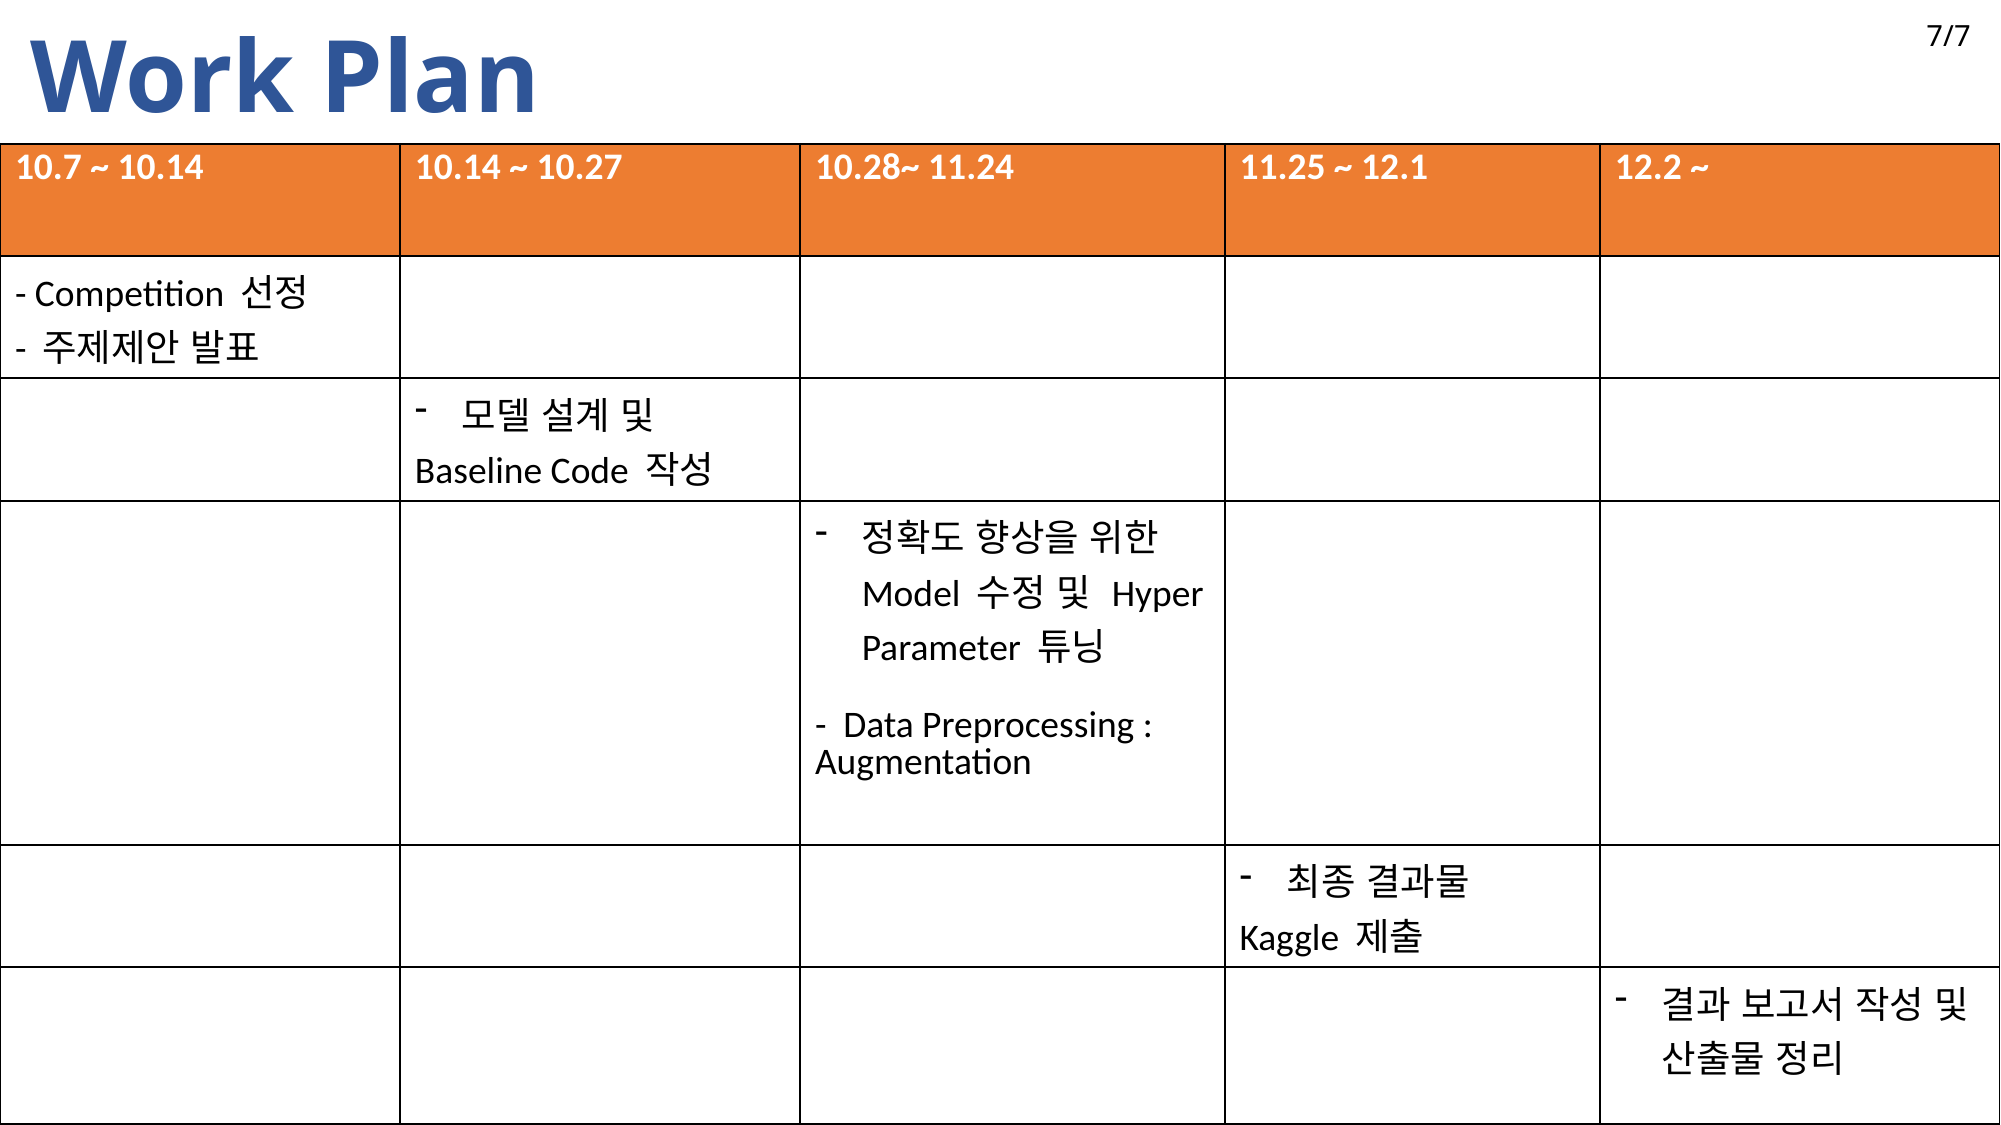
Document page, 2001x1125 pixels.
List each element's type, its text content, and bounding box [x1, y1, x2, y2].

table_cell [1226, 257, 1599, 377]
table_cell [1, 379, 399, 500]
table_cell 최종 결과물 Kaggle 제출 [1226, 846, 1599, 966]
table_cell [801, 379, 1224, 500]
table_cell [1226, 968, 1599, 1123]
text_box Work Plan [16, 4, 1960, 140]
text_box 7/7 [1906, 7, 1991, 60]
table_cell [1, 502, 399, 844]
table_cell 결과 보고서 작성 및 산출물 정리 [1601, 968, 1999, 1123]
table_cell [1601, 502, 1999, 844]
table_cell [1601, 257, 1999, 377]
table_cell [1, 846, 399, 966]
table_header 10.7 ~ 10.14 [1, 145, 399, 255]
table_header 12.2 ~ [1601, 145, 1999, 255]
table_cell [1601, 846, 1999, 966]
table_header 11.25 ~ 12.1 [1226, 145, 1599, 255]
table_cell [801, 257, 1224, 377]
table_cell [801, 968, 1224, 1123]
table_cell 정확도 향상을 위한 Model 수정 및 Hyper Parameter 튜닝 - Data Preprocessing : Augmentation [801, 502, 1224, 844]
table_cell [401, 257, 799, 377]
table_cell [401, 846, 799, 966]
table_cell [801, 846, 1224, 966]
table_cell [401, 502, 799, 844]
table_cell [1226, 379, 1599, 500]
table_cell 모델 설계 및 Baseline Code 작성 [401, 379, 799, 500]
table_header 10.14 ~ 10.27 [401, 145, 799, 255]
table_cell [1601, 379, 1999, 500]
table_cell [401, 968, 799, 1123]
table_cell [1226, 502, 1599, 844]
table_cell - Competition 선정 - 주제제안 발표 [1, 257, 399, 377]
table_cell [1, 968, 399, 1123]
table_header 10.28~ 11.24 [801, 145, 1224, 255]
